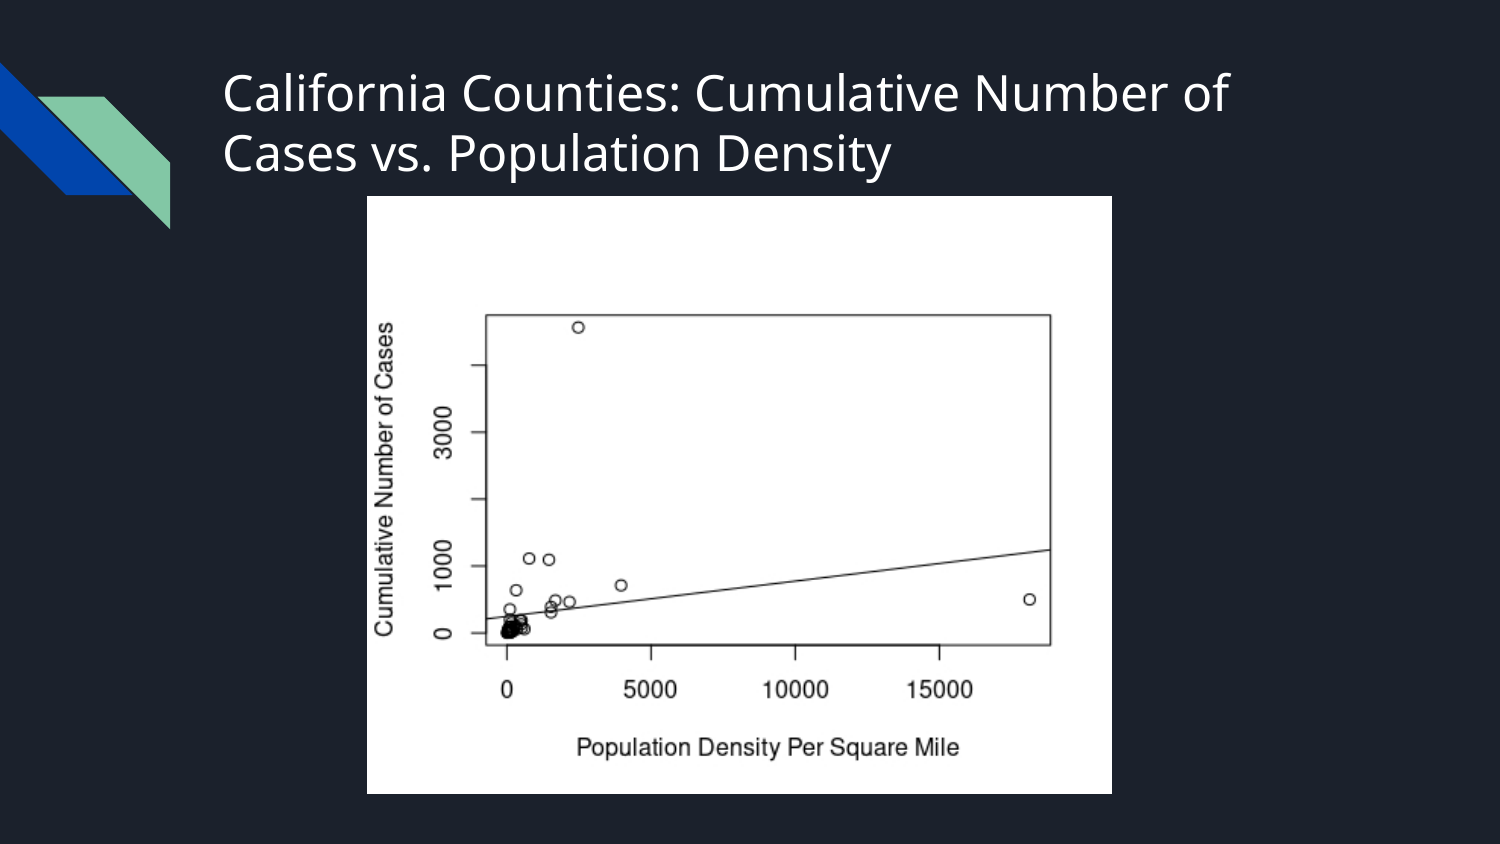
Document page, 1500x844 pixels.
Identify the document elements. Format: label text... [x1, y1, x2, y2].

title California Counties: Cumulative Number of Cases vs. Population Density [207, 46, 1363, 197]
picture [367, 196, 1112, 794]
